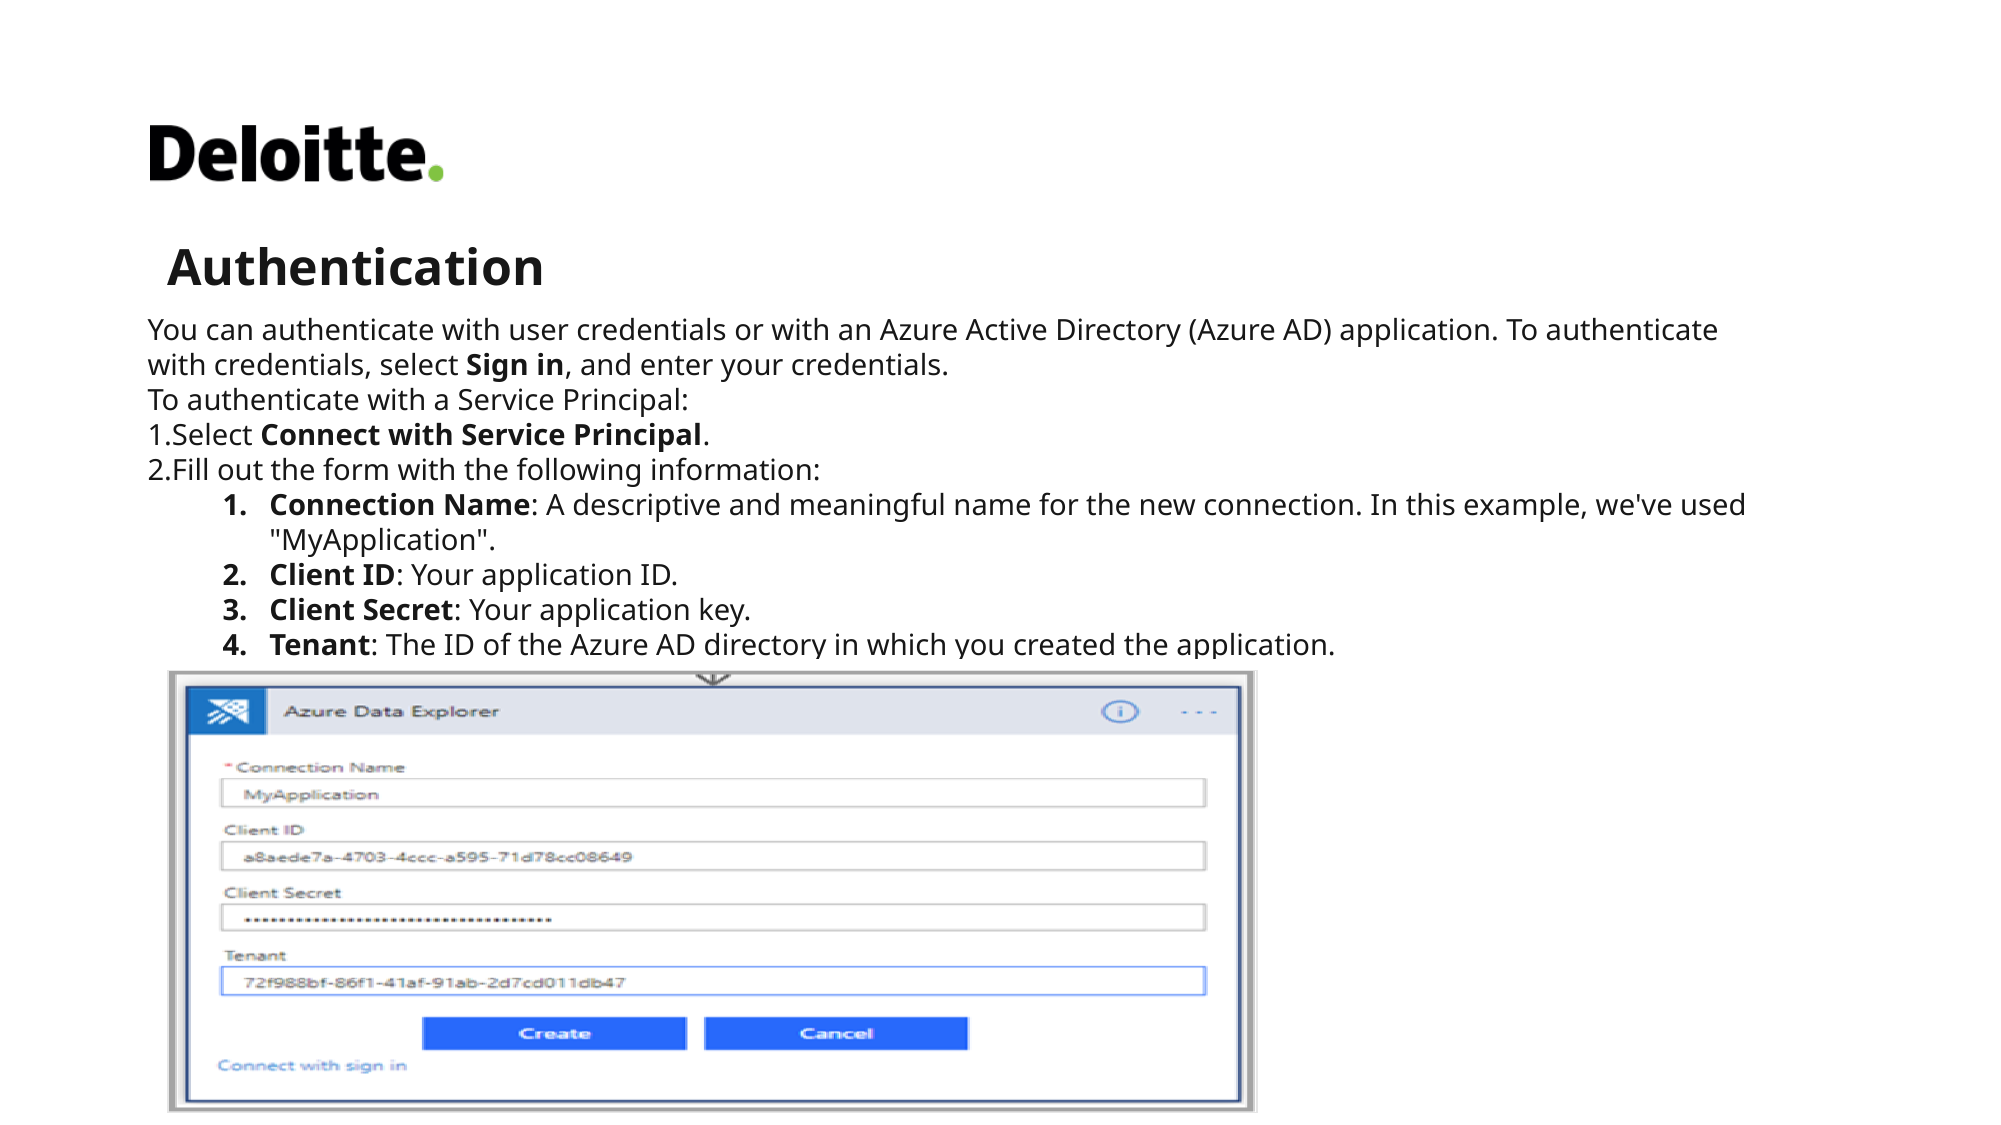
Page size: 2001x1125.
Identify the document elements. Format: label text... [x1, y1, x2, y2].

picture [132, 659, 1310, 1125]
text_box Authentication [152, 228, 1890, 303]
text_box You can authenticate with user credentials or with an Azure Active Directory (Azure AD) application. To authenticate with credentials, select Sign in, and enter your credentials. To authenticate with a Service Principal: Select Connect with Service Principal. Fill out the form with the following information: Connection Name: A descriptive and meaningful name for the new connection. In this example, we've used "MyApplication". Client ID: Your application ID. Client Secret: Your application key. Tenant: The ID of the Azure AD directory in which you created the application. [132, 304, 1777, 669]
